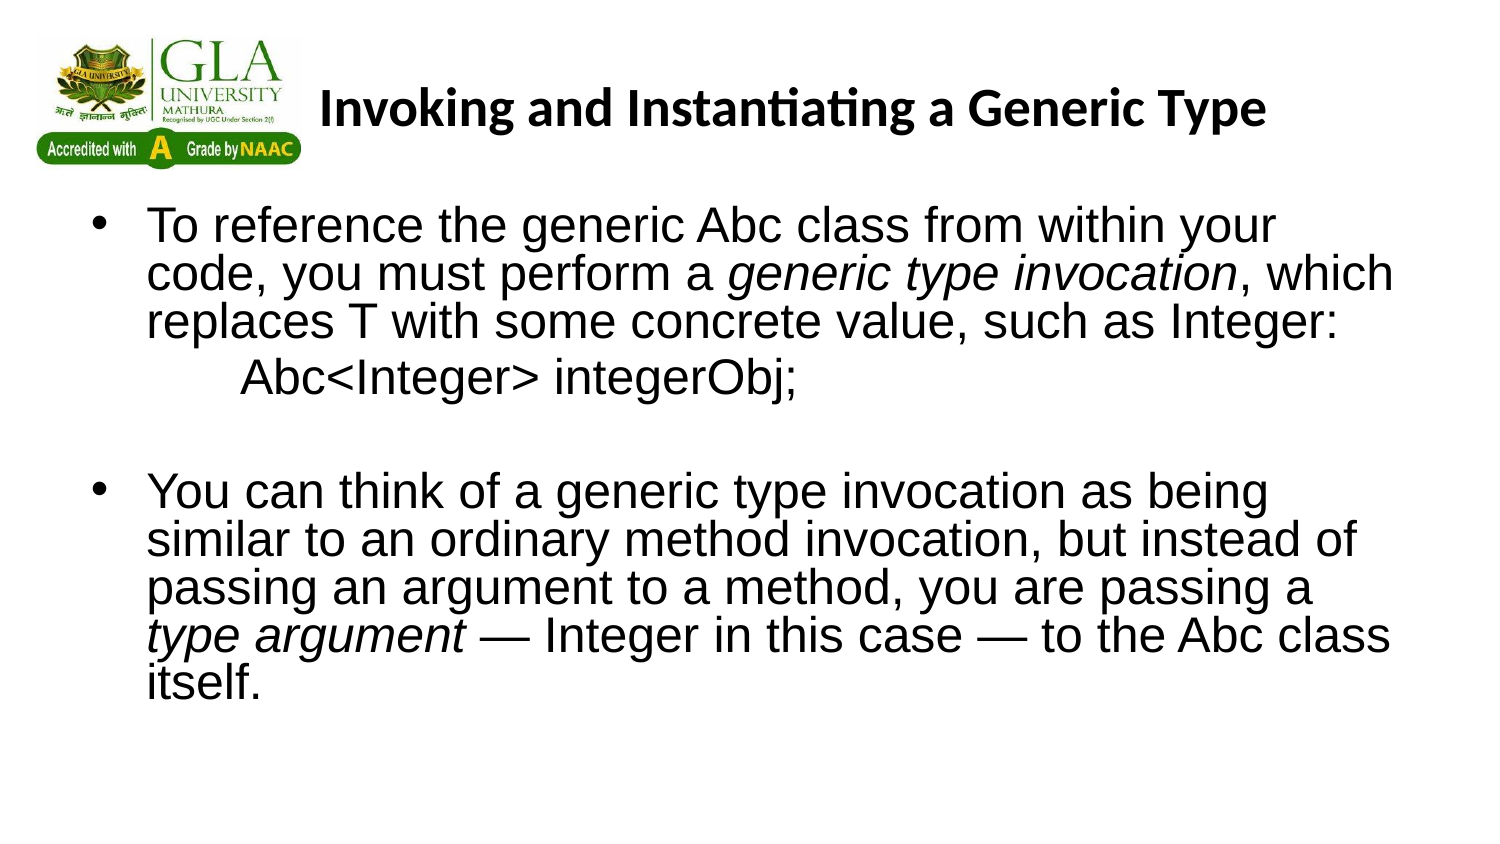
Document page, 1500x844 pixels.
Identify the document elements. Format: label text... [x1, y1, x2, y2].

title Invoking and Instantiating a Generic Type [301, 33, 1425, 175]
list To reference the generic Abc class from within your code, you must perform a generic type invocation, which replaces T with some concrete value, such as Integer: Abc<Integer> integerObj; You can think of a generic type invocation as being similar to an ordinary method invocation, but instead of passing an argument to a method, you are passing a type argument — Integer in this case — to the Abc class itself. [75, 196, 1425, 754]
picture [34, 34, 302, 172]
